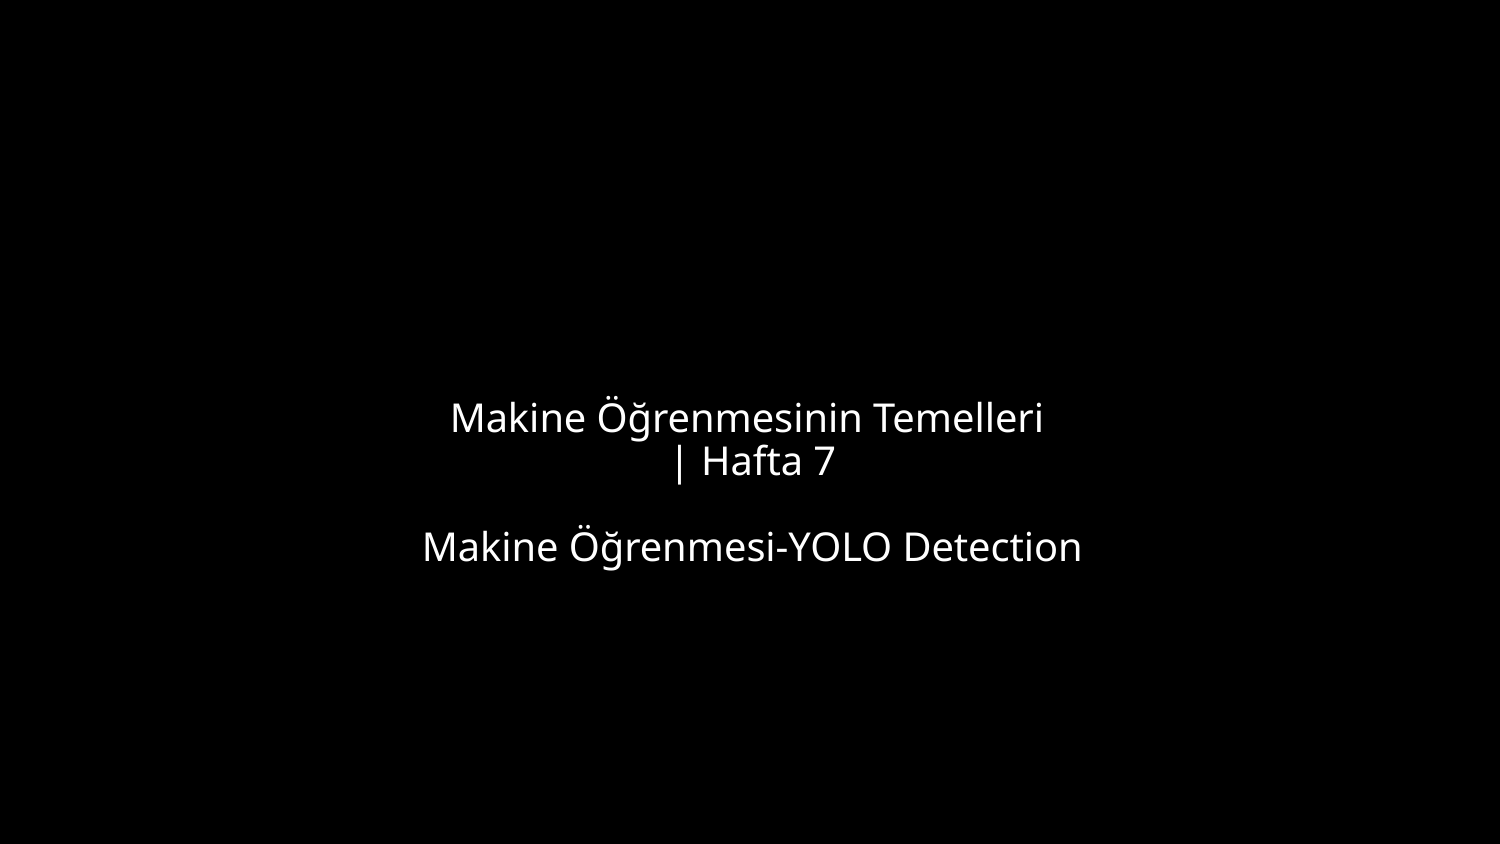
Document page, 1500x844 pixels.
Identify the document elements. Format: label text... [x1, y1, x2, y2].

title Makine Öğrenmesinin Temelleri | Hafta 7 Makine Öğrenmesi-YOLO Detection [25, 381, 1480, 676]
